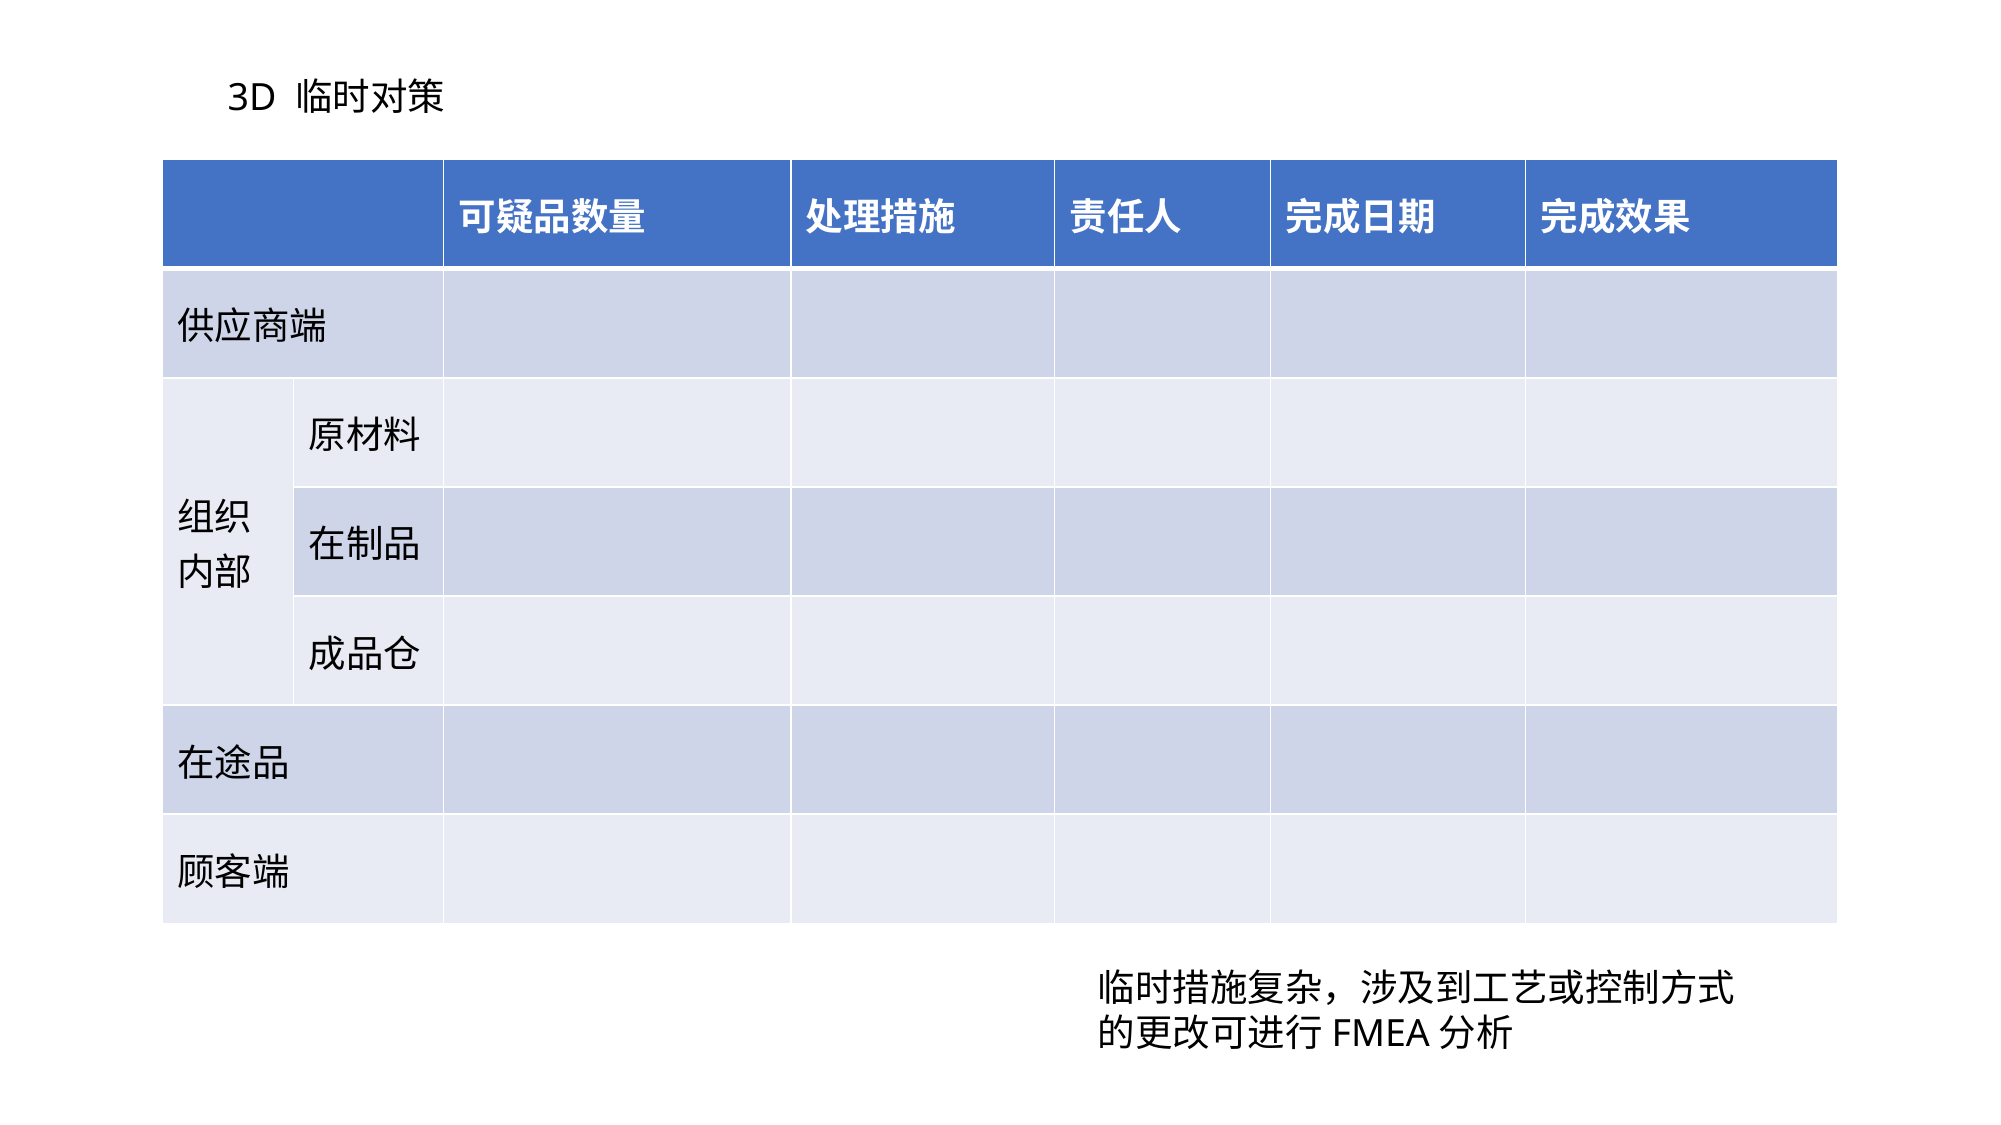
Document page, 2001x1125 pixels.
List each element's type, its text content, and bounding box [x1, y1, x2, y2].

table_cell [792, 597, 1054, 704]
table_header 处理措施 [792, 160, 1054, 266]
table_cell [1526, 597, 1837, 704]
table_cell [1055, 597, 1270, 704]
table_cell [1055, 815, 1270, 923]
table_cell [792, 271, 1054, 377]
table_cell 供应商端 [163, 271, 443, 377]
table_cell [1055, 379, 1270, 486]
table_header 可疑品数量 [444, 160, 790, 266]
table_cell 组织内部 [163, 379, 293, 704]
table_cell [792, 379, 1054, 486]
table_cell [1055, 488, 1270, 595]
table_cell [792, 706, 1054, 813]
table_cell [1526, 706, 1837, 813]
table_cell [1271, 379, 1525, 486]
text_box 3D 临时对策 [213, 65, 771, 126]
table_cell [444, 488, 790, 595]
table_cell 成品仓 [294, 597, 443, 704]
table_cell [1526, 815, 1837, 923]
table_cell [444, 706, 790, 813]
table_header 完成效果 [1526, 160, 1837, 266]
table_header 完成日期 [1271, 160, 1525, 266]
table_cell [444, 597, 790, 704]
table_cell [792, 815, 1054, 923]
table_cell [1526, 488, 1837, 595]
table_cell [1271, 815, 1525, 923]
table_cell [1271, 271, 1525, 377]
table_cell [444, 379, 790, 486]
table_cell [1271, 597, 1525, 704]
table_cell [444, 271, 790, 377]
table_cell 在制品 [294, 488, 443, 595]
table_cell 在途品 [163, 706, 443, 813]
table_cell 原材料 [294, 379, 443, 486]
table_cell 顾客端 [163, 815, 443, 923]
table_cell [1055, 706, 1270, 813]
table_cell [444, 815, 790, 923]
table_cell [1271, 488, 1525, 595]
table_header [163, 160, 443, 266]
table_cell [1271, 706, 1525, 813]
table_header 责任人 [1055, 160, 1270, 266]
text_box 临时措施复杂，涉及到工艺或控制方式的更改可进行FMEA分析 [1083, 956, 1785, 1062]
table_cell [1526, 379, 1837, 486]
table_cell [1526, 271, 1837, 377]
table_cell [792, 488, 1054, 595]
table_cell [1055, 271, 1270, 377]
